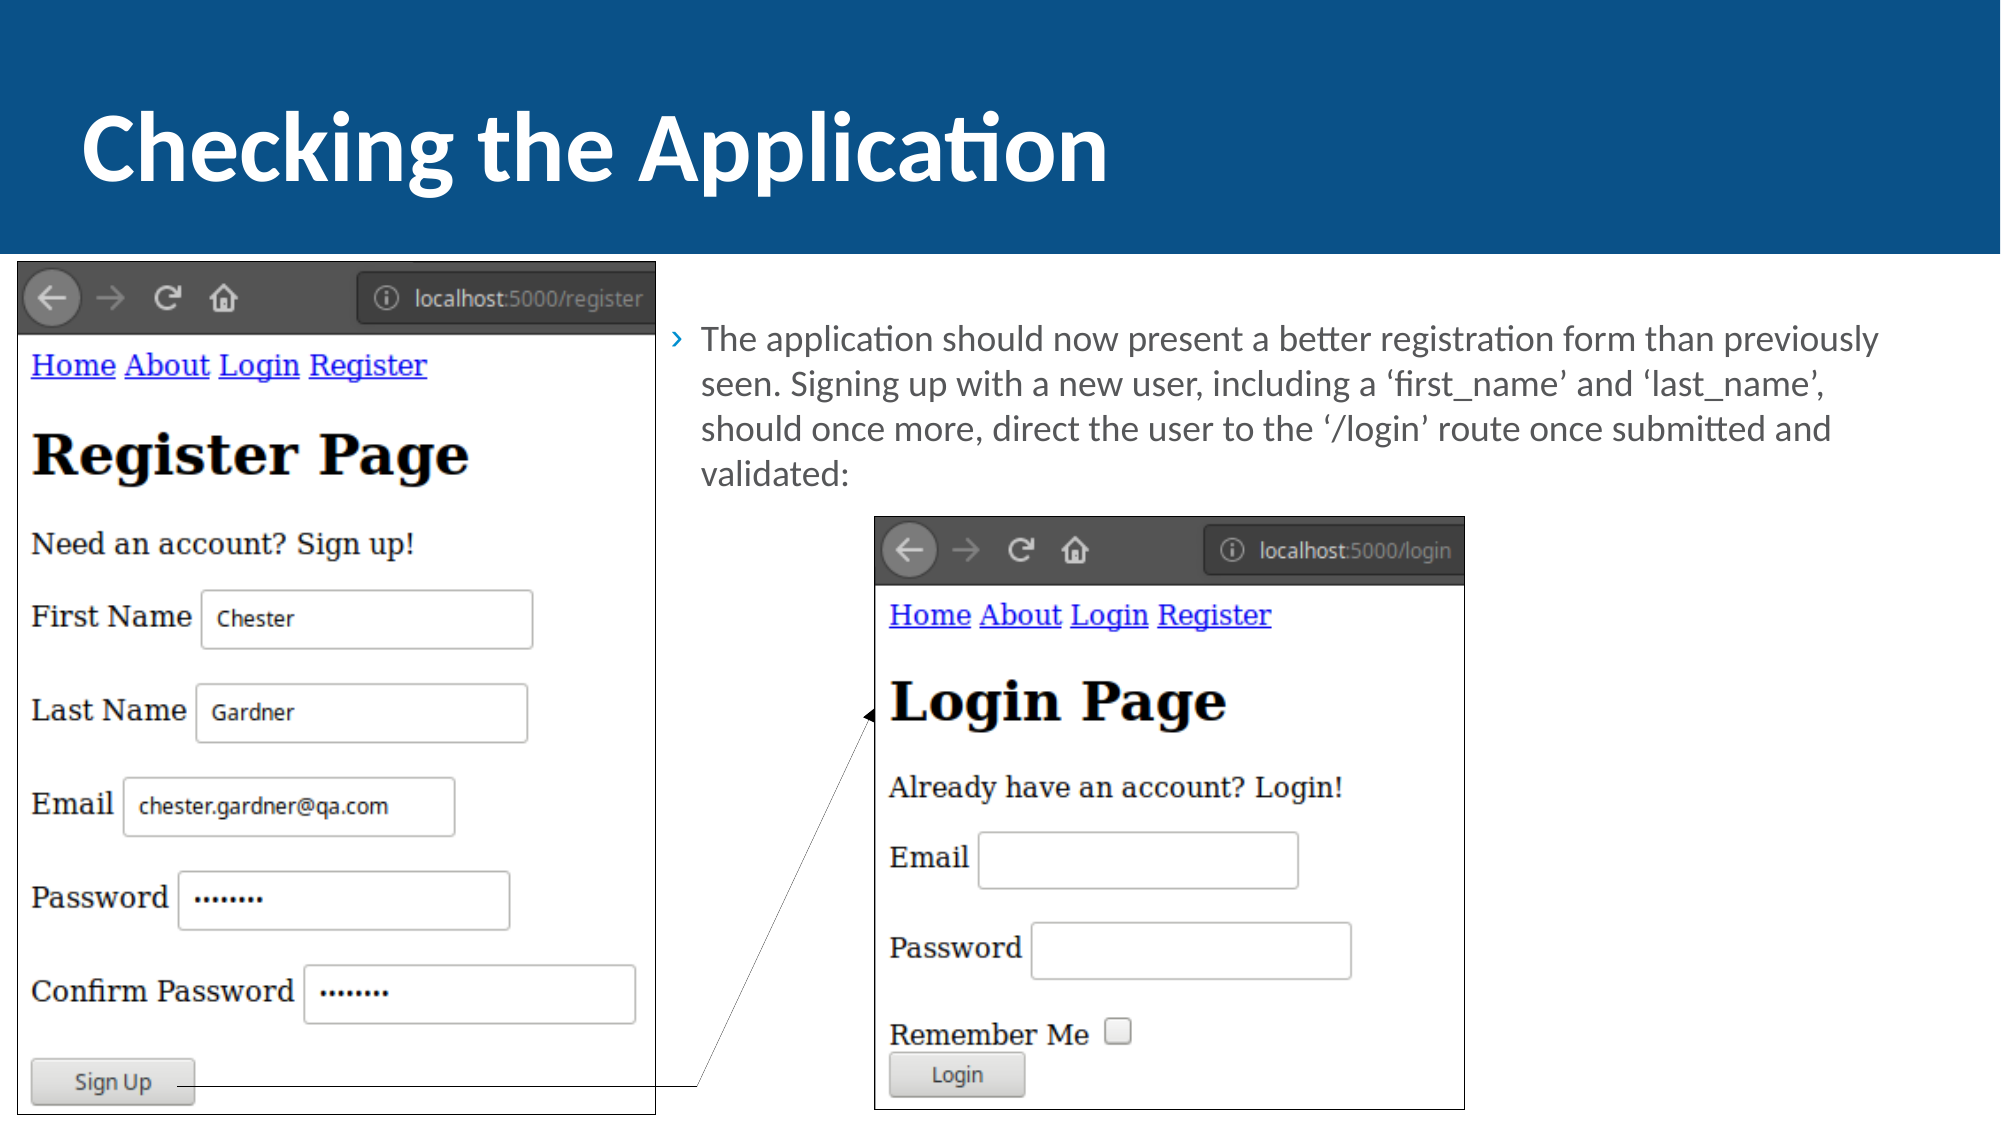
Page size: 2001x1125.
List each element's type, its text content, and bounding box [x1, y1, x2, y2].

text_box The application should now present a better registration form than previously seen. Signing up with a new user, including a ‘first_name’ and ‘last_name’, should once more, direct the user to the ‘/login’ route once submitted and validated: [661, 306, 1939, 999]
picture [17, 261, 656, 1116]
picture [869, 515, 1465, 1125]
text_box Checking the Application [67, 20, 1890, 210]
